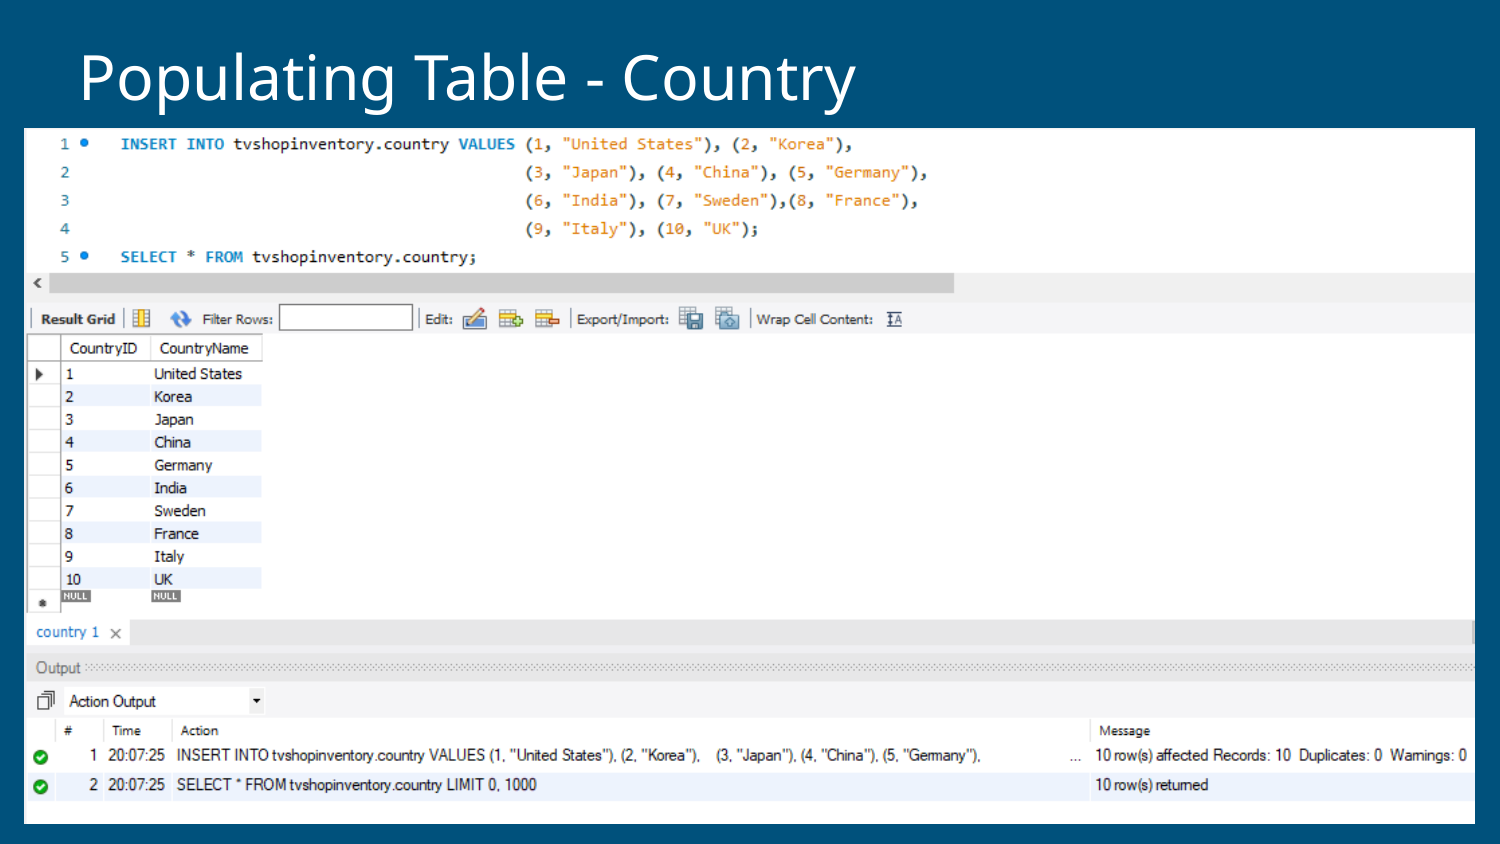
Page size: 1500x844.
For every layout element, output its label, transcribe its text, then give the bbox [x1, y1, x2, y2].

title Populating Table - Country [63, 15, 1437, 127]
picture [25, 129, 1474, 823]
